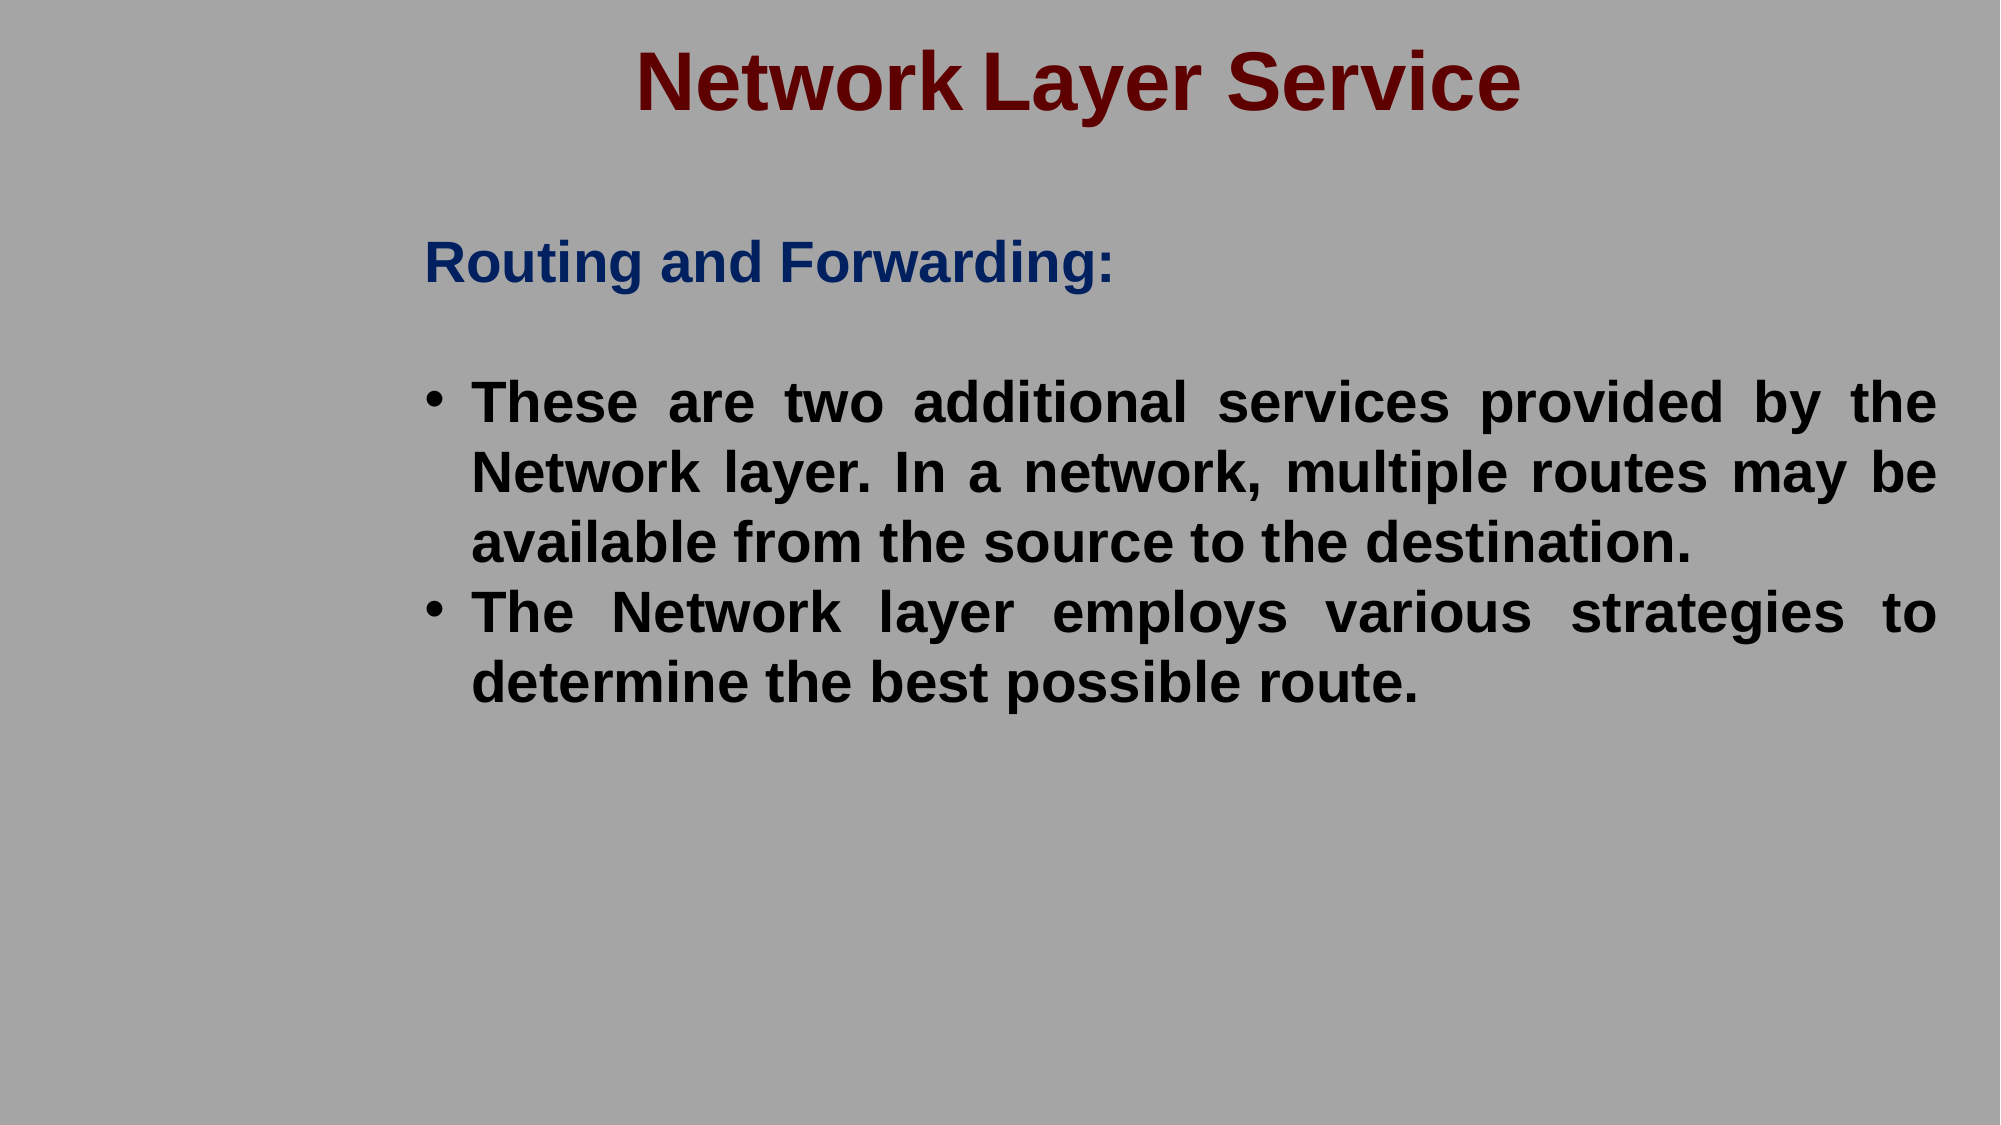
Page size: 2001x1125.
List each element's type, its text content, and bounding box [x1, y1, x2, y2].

text_box Network Layer Service [620, 21, 1543, 135]
text_box Routing and Forwarding: These are two additional services provided by the Network layer. In a network, multiple routes may be available from the source to the destination. The Network layer employs various strategies to determine the best possible route. [409, 216, 1955, 722]
